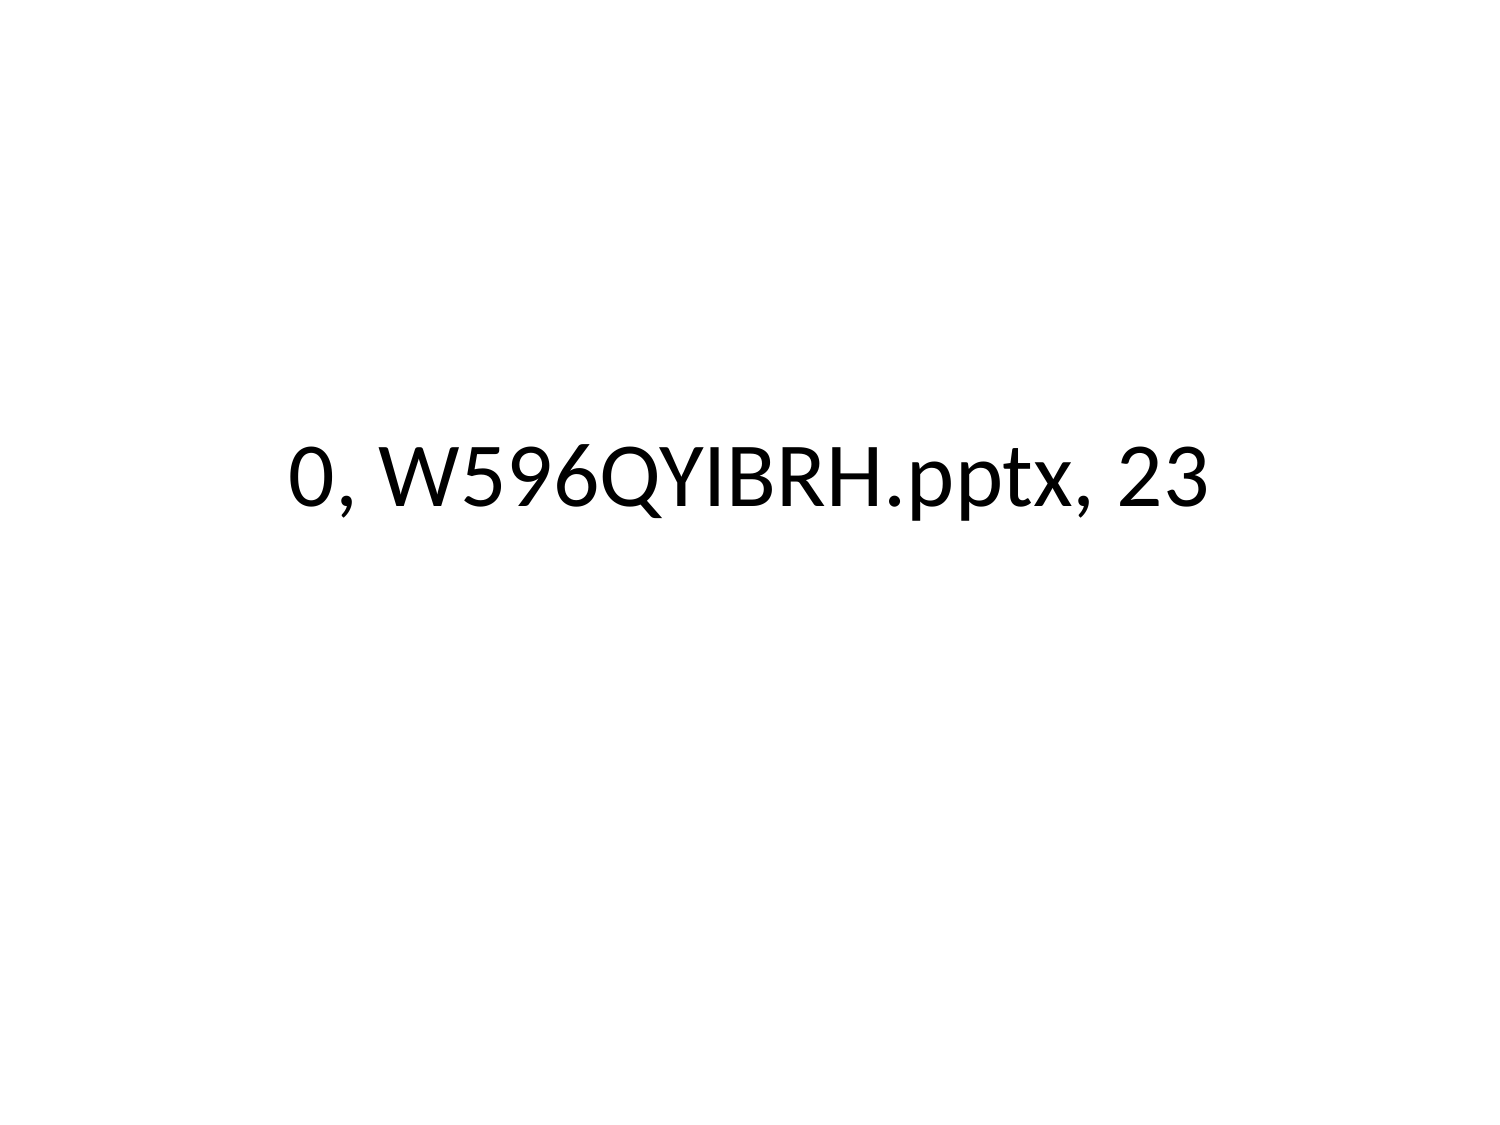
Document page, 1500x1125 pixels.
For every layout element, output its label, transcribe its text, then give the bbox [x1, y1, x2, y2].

title 0, W596QYIBRH.pptx, 23 [112, 349, 1388, 591]
